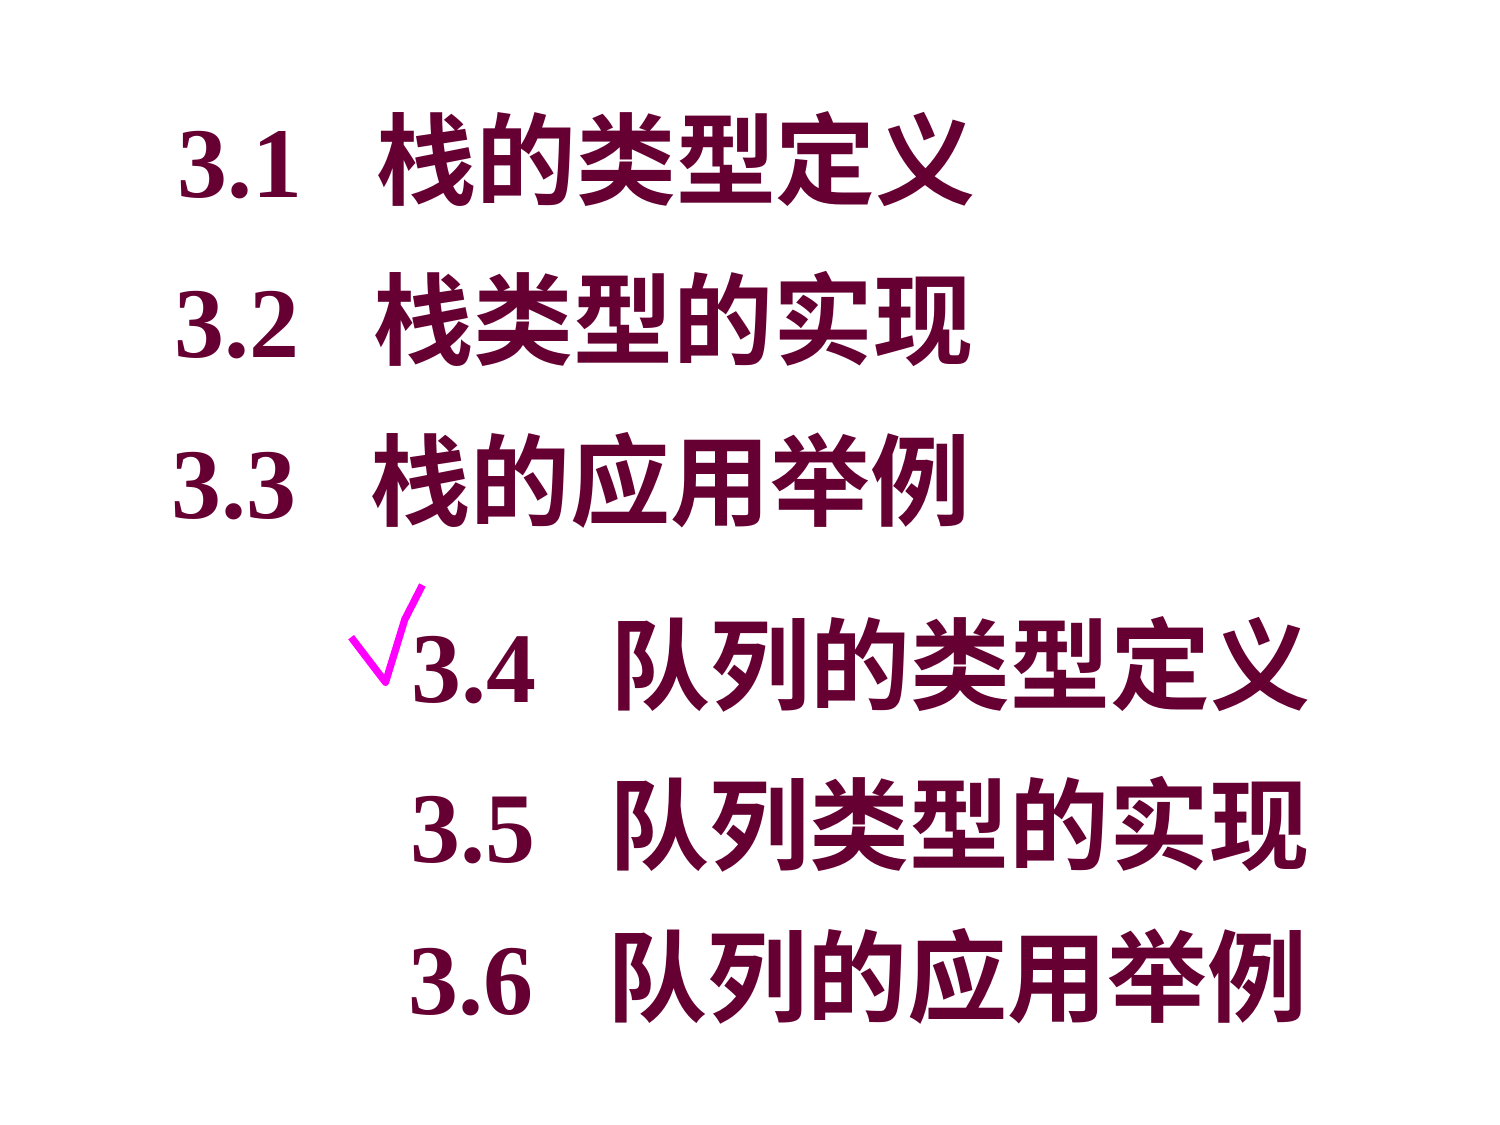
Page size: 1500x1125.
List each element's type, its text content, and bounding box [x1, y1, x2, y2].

text_box 3.1 栈的类型定义 [162, 90, 991, 225]
text_box 3.4 队列的类型定义 [397, 594, 1326, 730]
text_box 3.3 栈的应用举例 [157, 410, 986, 546]
text_box [353, 588, 421, 683]
text_box 3.5 队列类型的实现 [395, 754, 1325, 890]
text_box 3.2 栈类型的实现 [159, 250, 1012, 385]
text_box 3.6 队列的应用举例 [393, 907, 1322, 1042]
